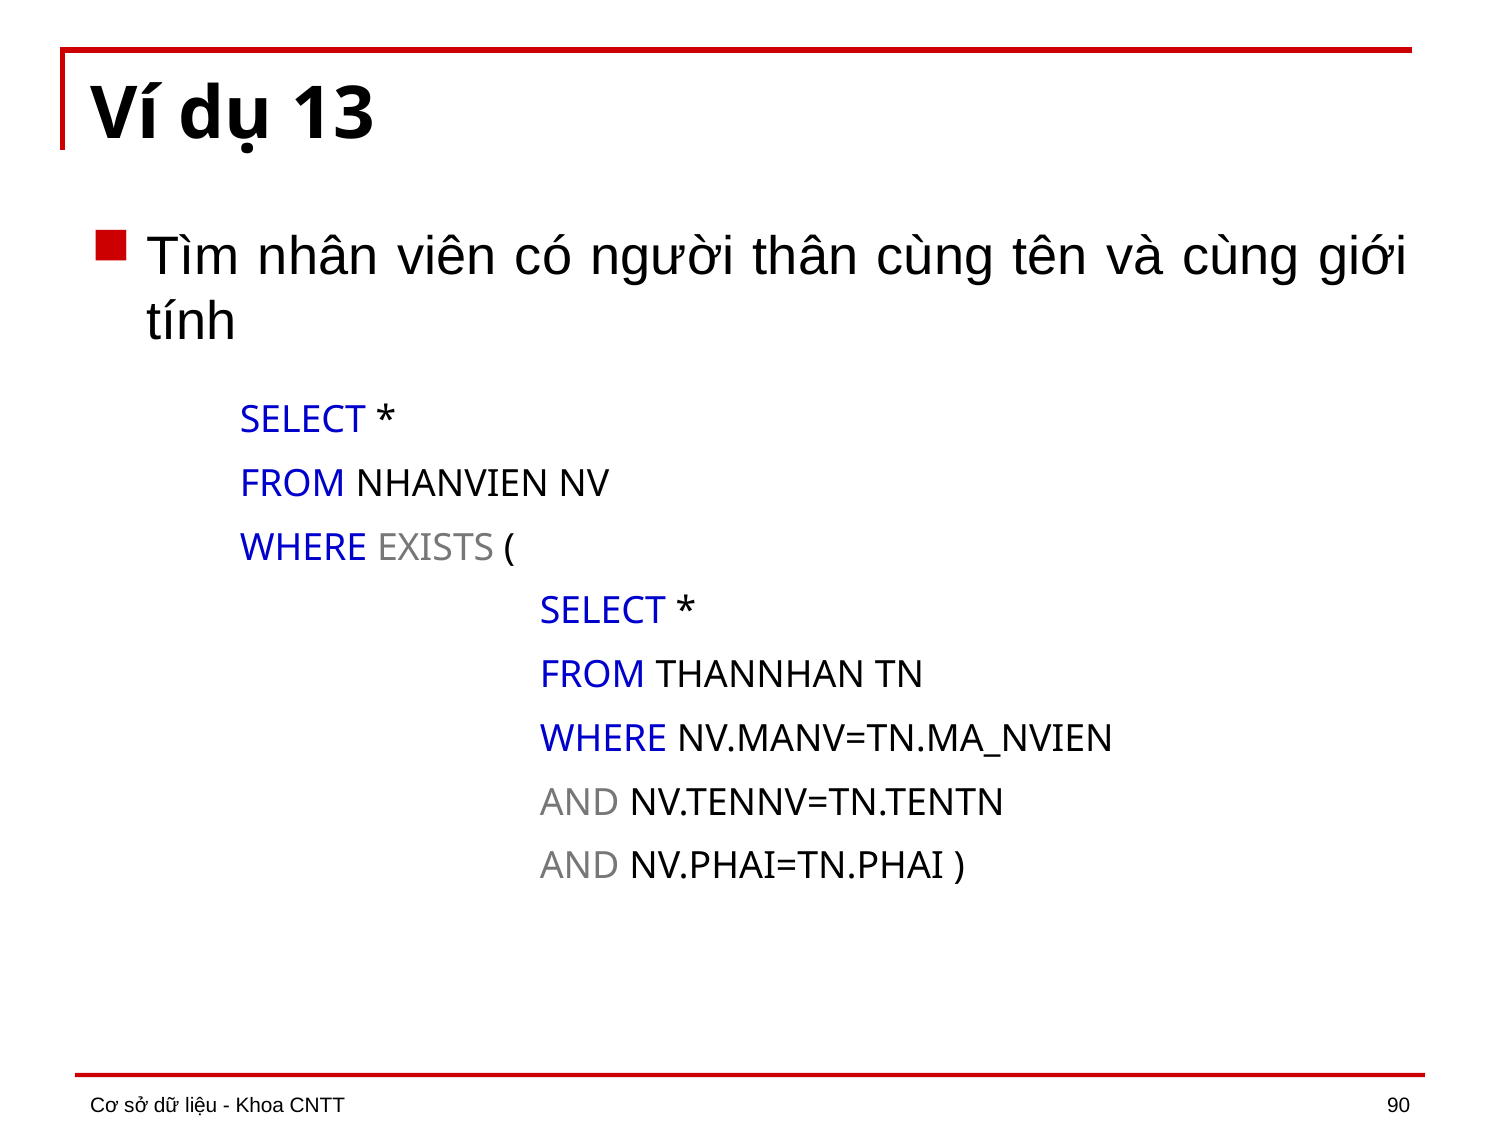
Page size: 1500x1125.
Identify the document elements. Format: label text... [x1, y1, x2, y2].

slide_number 90 [1074, 1048, 1426, 1125]
title Ví dụ 13 [75, 58, 1463, 160]
list Tìm nhân viên có người thân cùng tên và cùng giới tính [75, 212, 1425, 1038]
slide_number Cơ sở dữ liệu - Khoa CNTT [74, 1048, 988, 1125]
